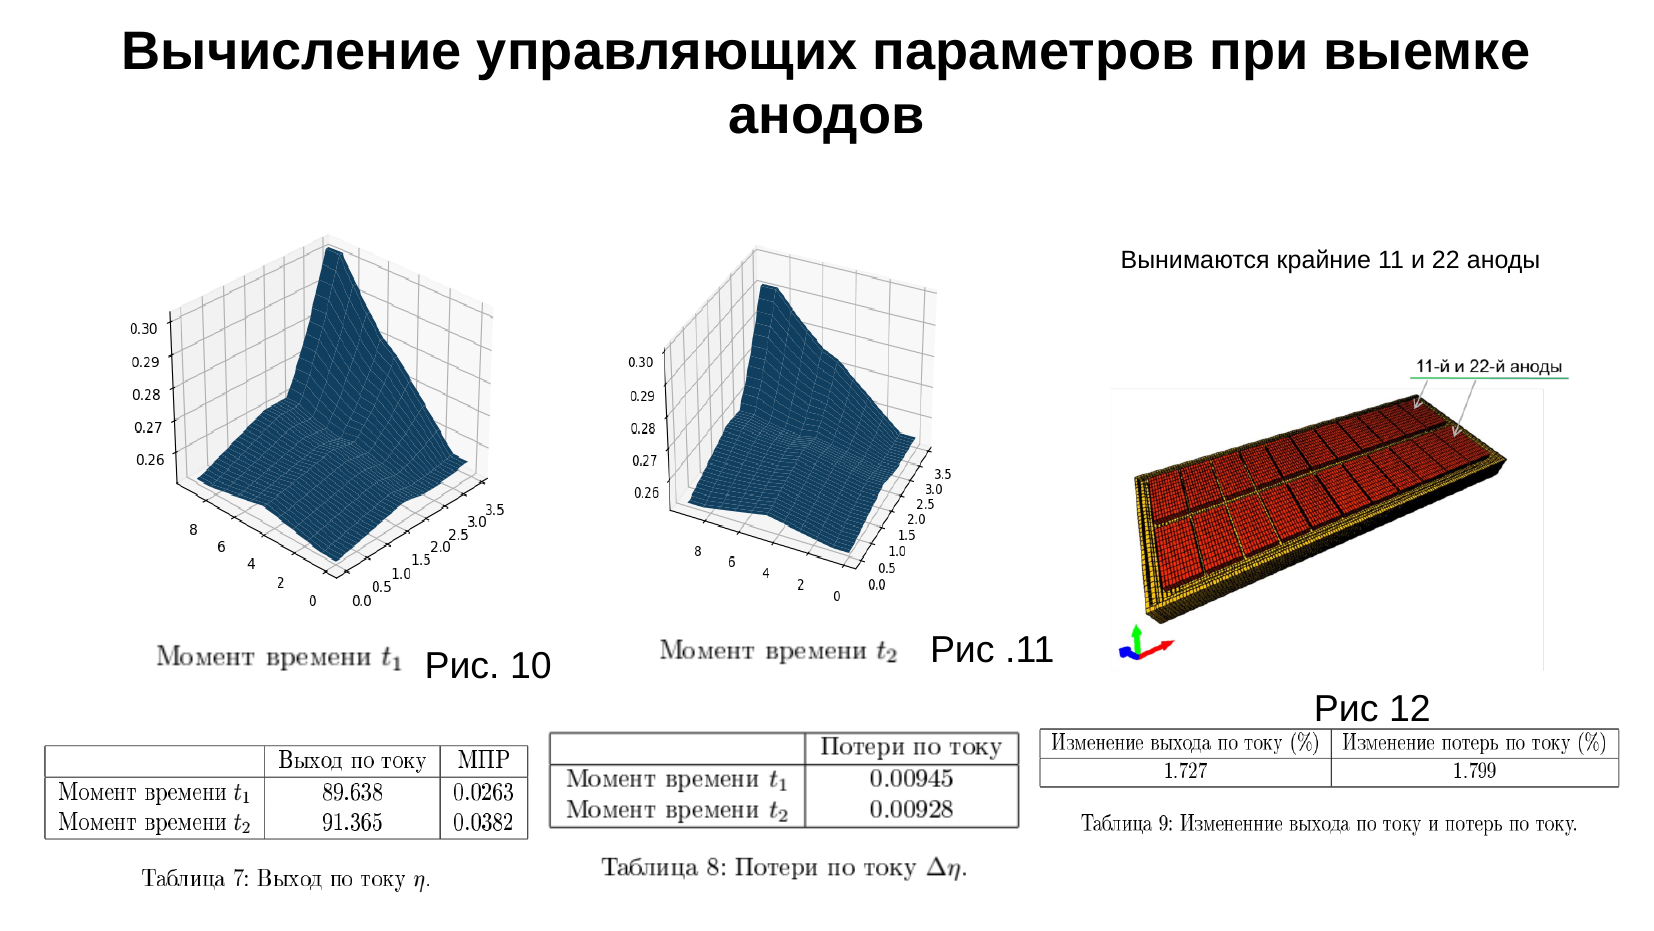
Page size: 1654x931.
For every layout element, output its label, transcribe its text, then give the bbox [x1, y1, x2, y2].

title Вычисление управляющих параметров при выемке анодов [82, 12, 1571, 148]
text_box Вынимаются крайние 11 и 22 аноды [1079, 236, 1582, 293]
picture [37, 705, 1624, 901]
picture [18, 140, 1582, 680]
text_box Рис. 10 [409, 661, 567, 691]
text_box Рис .11 [916, 651, 1062, 677]
text_box Рис 12 [1299, 677, 1446, 722]
